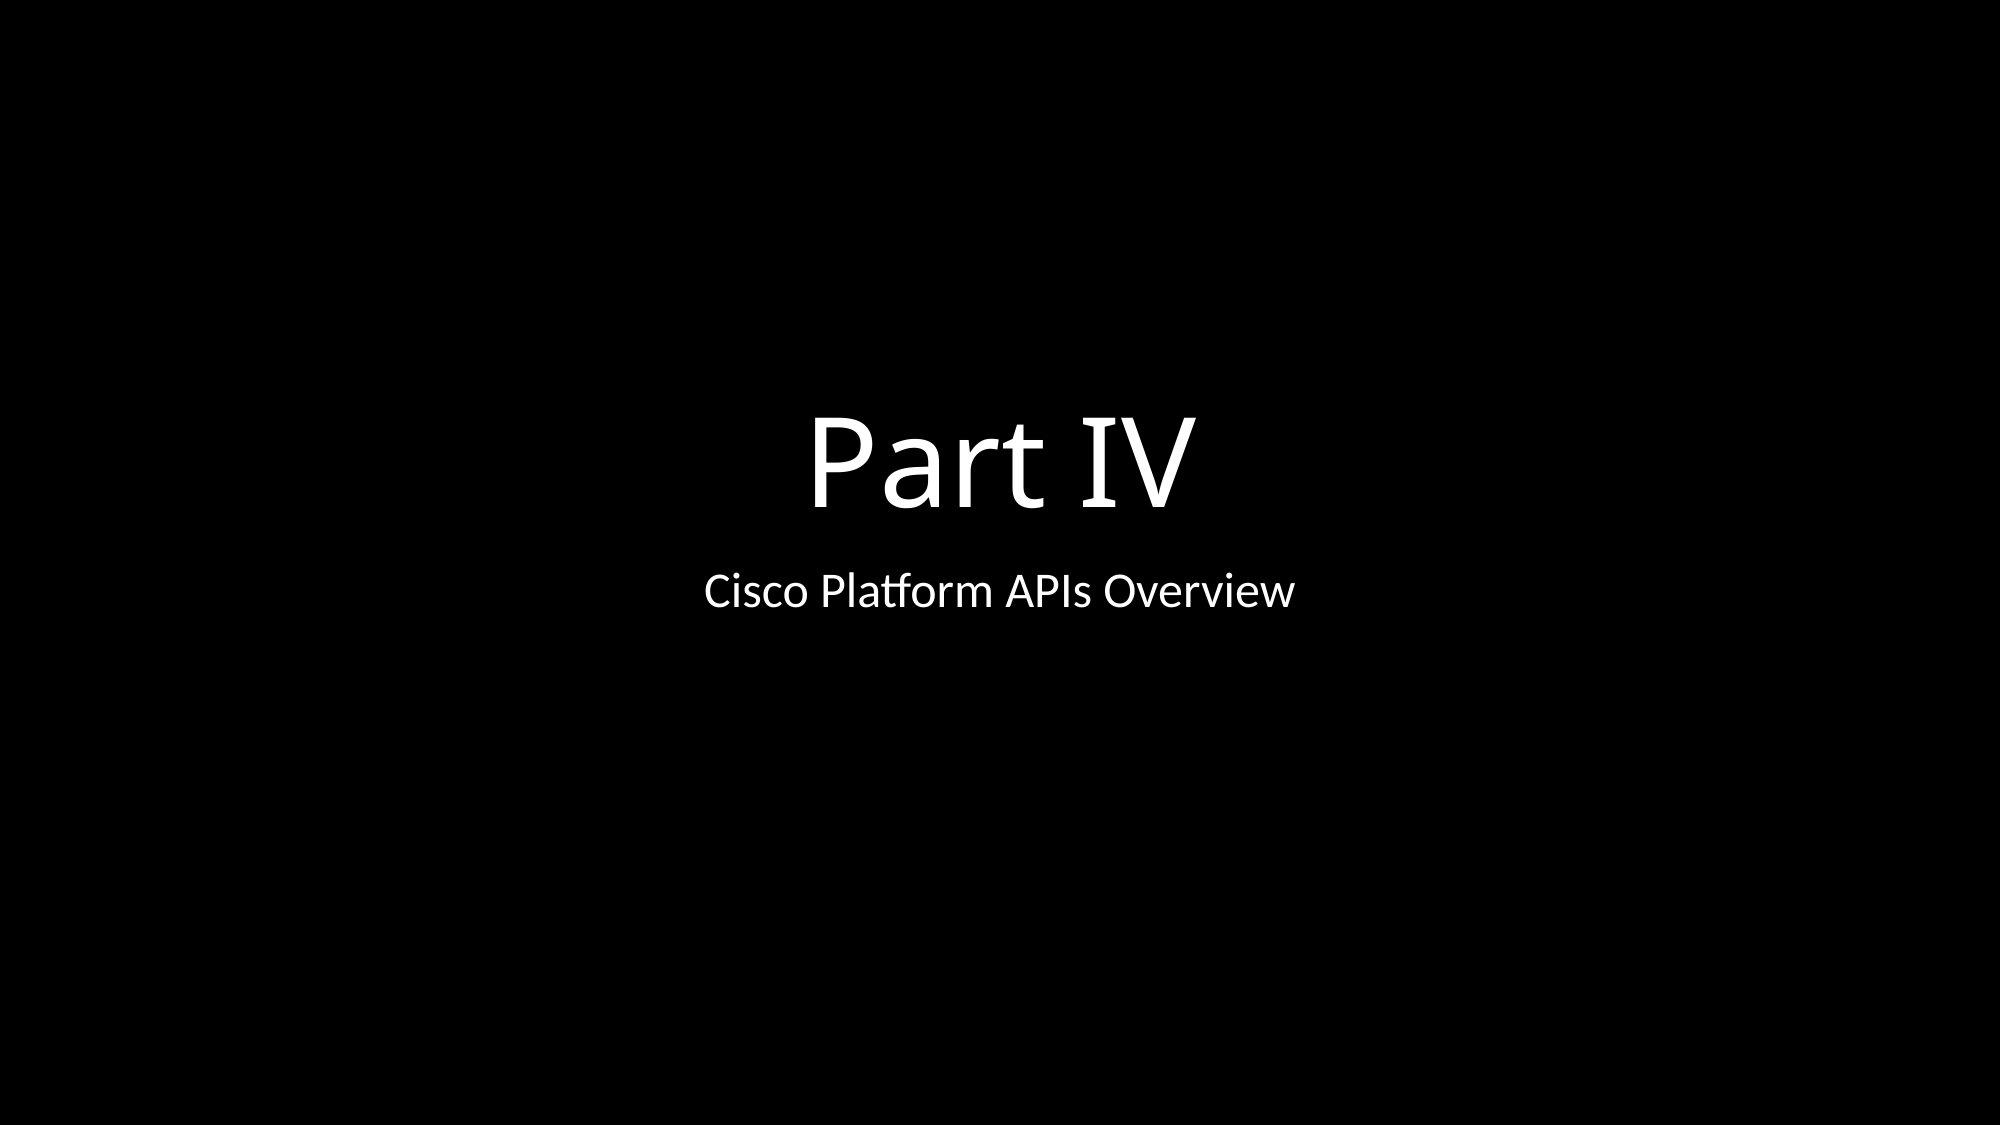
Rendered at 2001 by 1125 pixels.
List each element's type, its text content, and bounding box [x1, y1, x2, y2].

subtitle Cisco Platform APIs Overview [249, 556, 1750, 829]
title Part IV [249, 149, 1750, 542]
